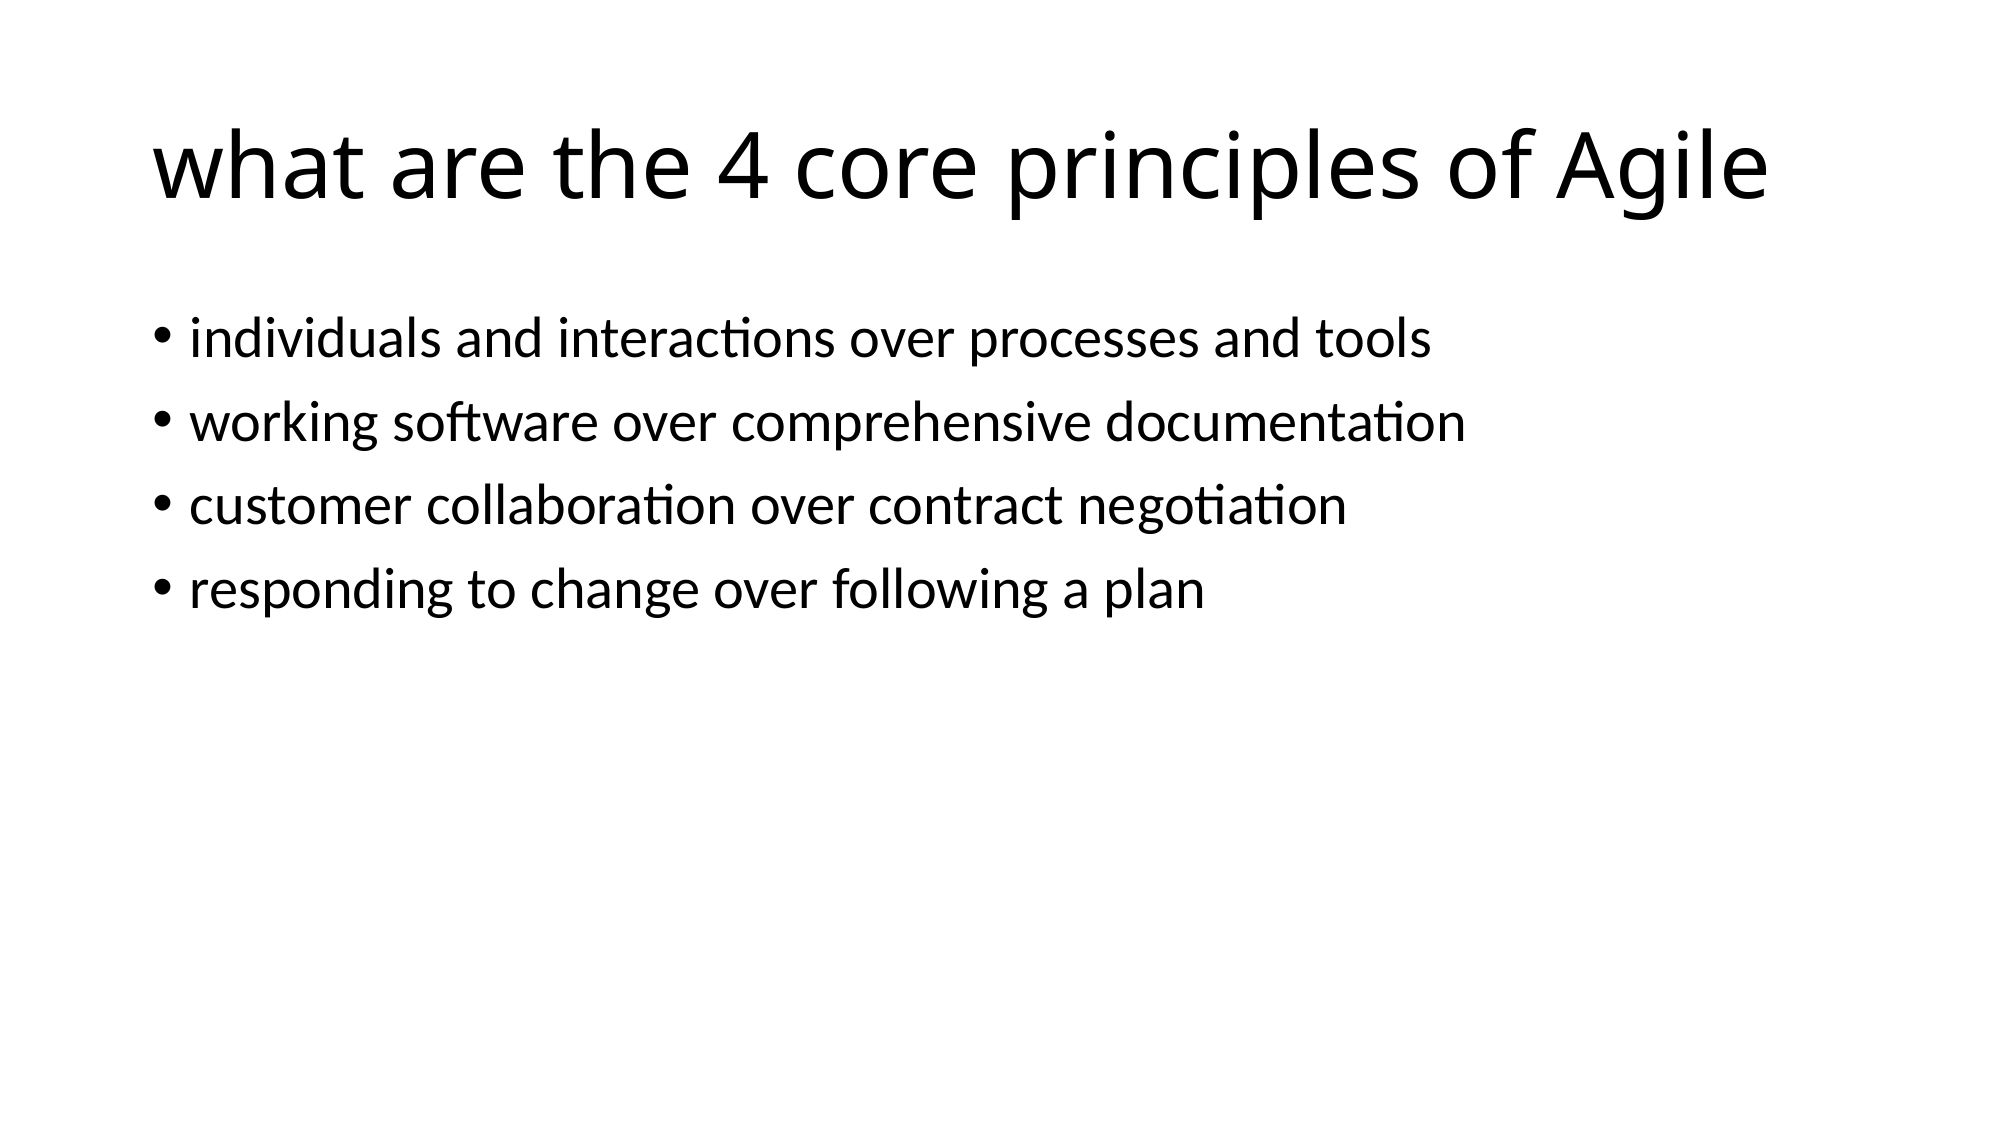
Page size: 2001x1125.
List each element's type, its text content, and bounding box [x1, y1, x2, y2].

title what are the 4 core principles of Agile [137, 59, 1863, 278]
list individuals and interactions over processes and tools working software over comprehensive documentation customer collaboration over contract negotiation responding to change over following a plan [137, 299, 1863, 1014]
